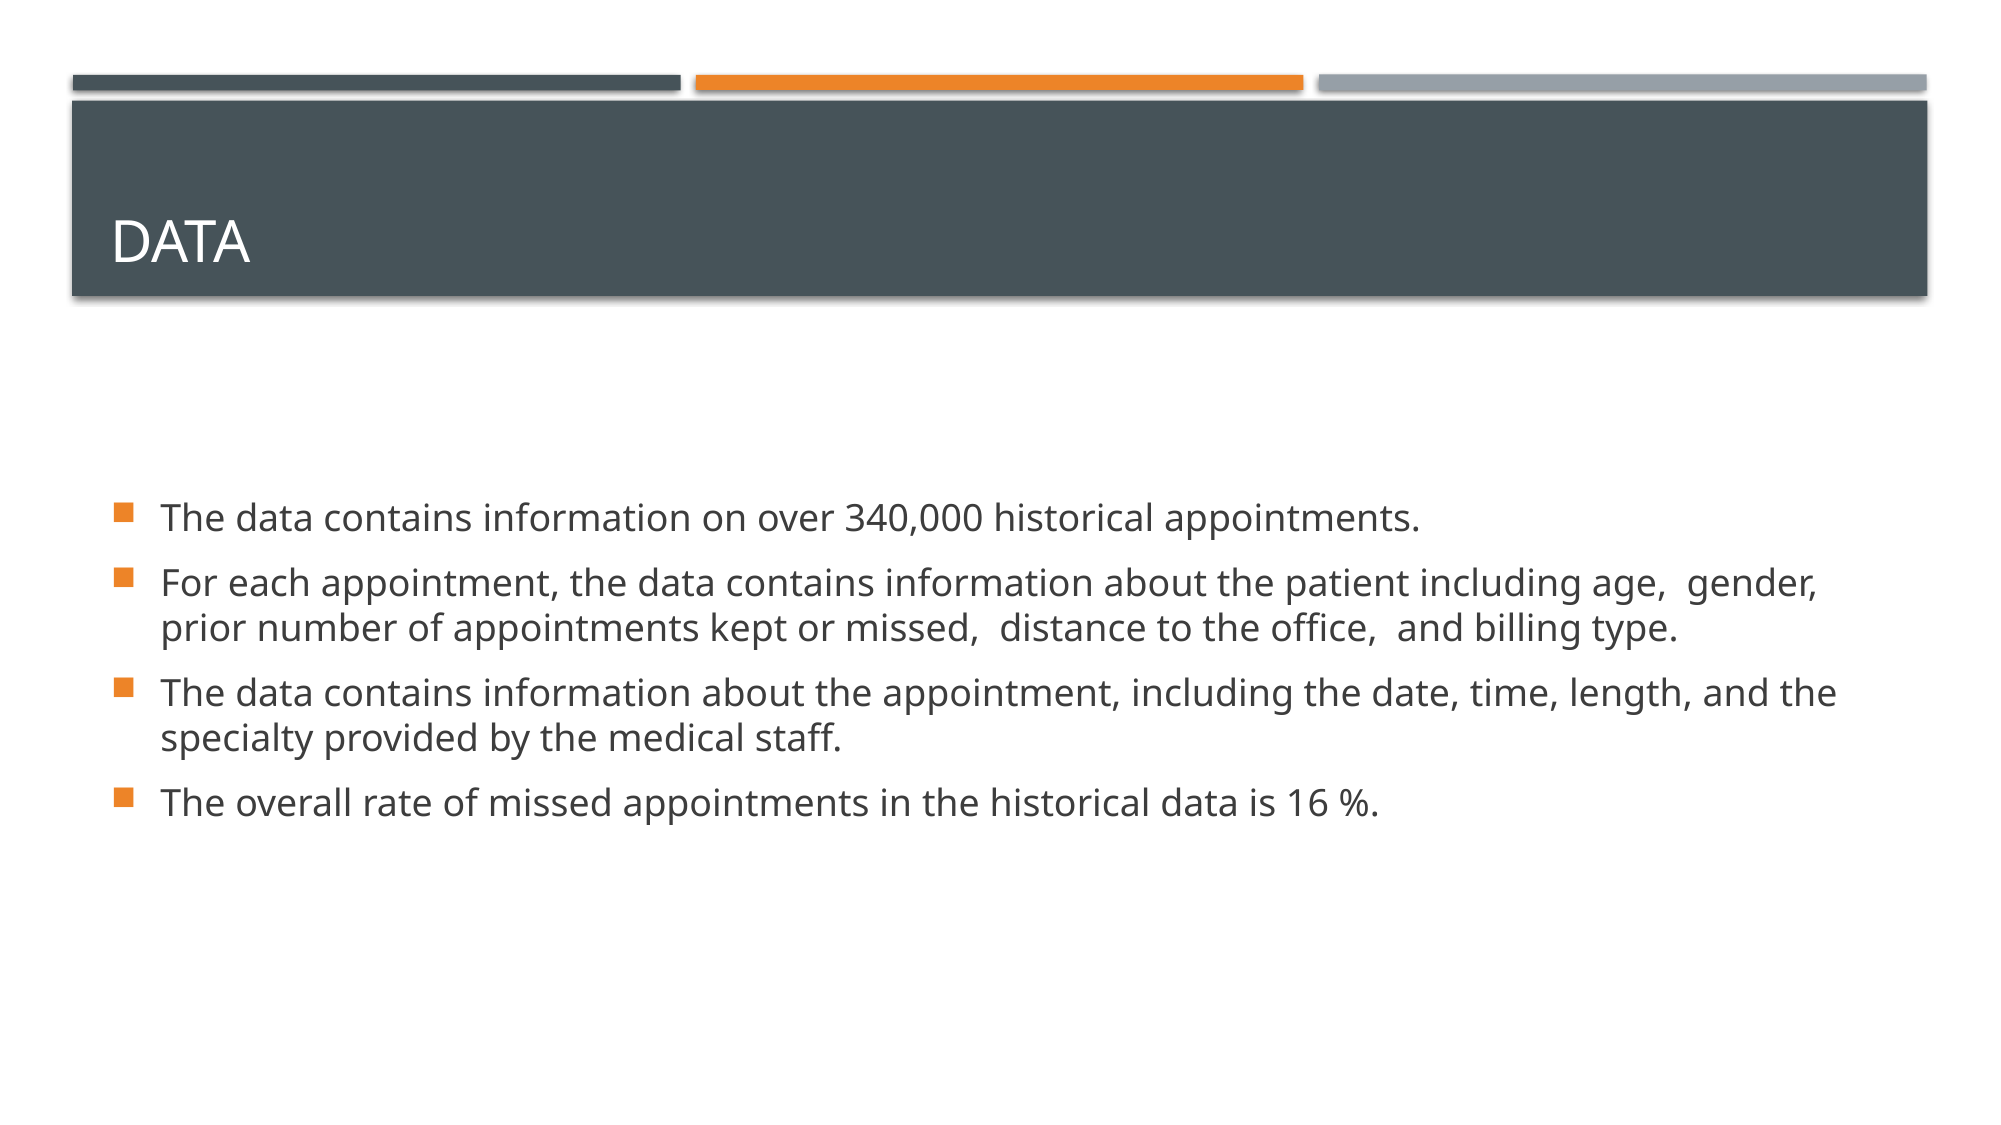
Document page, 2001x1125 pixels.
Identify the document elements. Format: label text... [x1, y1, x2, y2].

list The data contains information on over 340,000 historical appointments. For each appointment, the data contains information about the patient including age, gender, prior number of appointments kept or missed, distance to the office, and billing type. The data contains information about the appointment, including the date, time, length, and the specialty provided by the medical staff. The overall rate of missed appointments in the historical data is 16 %. [95, 357, 1905, 962]
title Data [95, 115, 1905, 282]
